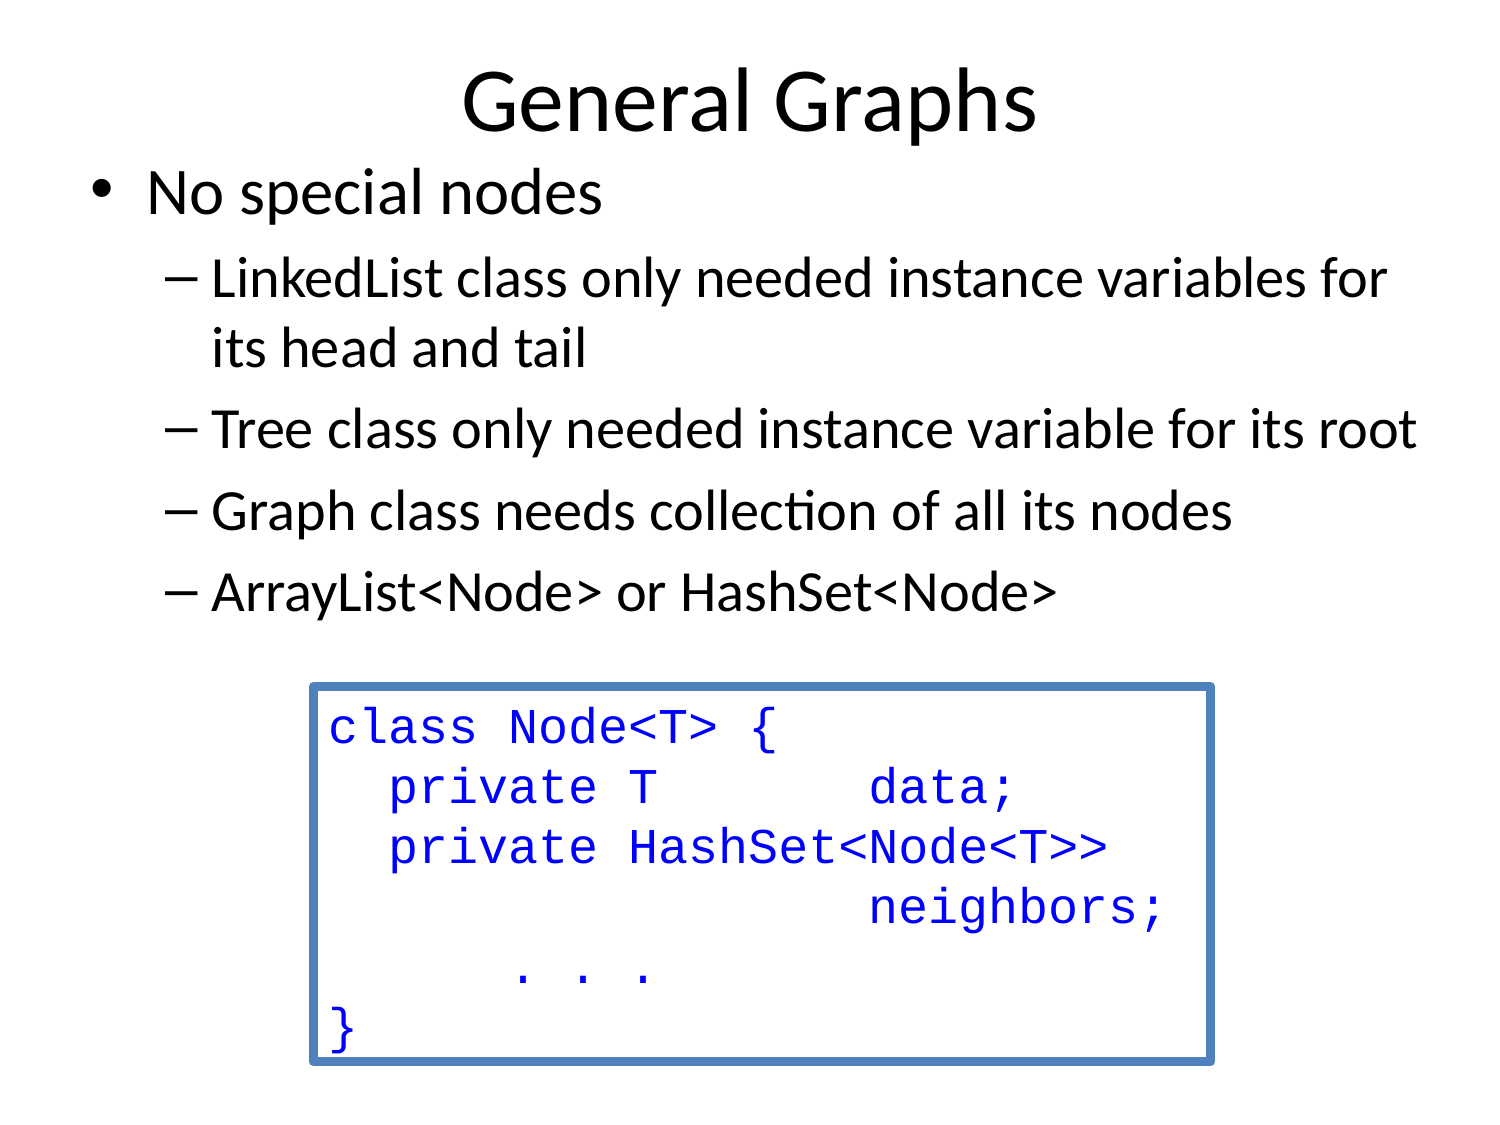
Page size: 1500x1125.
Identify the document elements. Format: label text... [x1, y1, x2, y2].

text_box class Node<T> { private T data; private HashSet<Node<T>> neighbors; . . . } [313, 686, 1211, 1062]
title General Graphs [75, 32, 1425, 139]
list No special nodes LinkedList class only needed instance variables for its head and tail Tree class only needed instance variable for its root Graph class needs collection of all its nodes ArrayList<Node> or HashSet<Node> [75, 139, 1459, 697]
